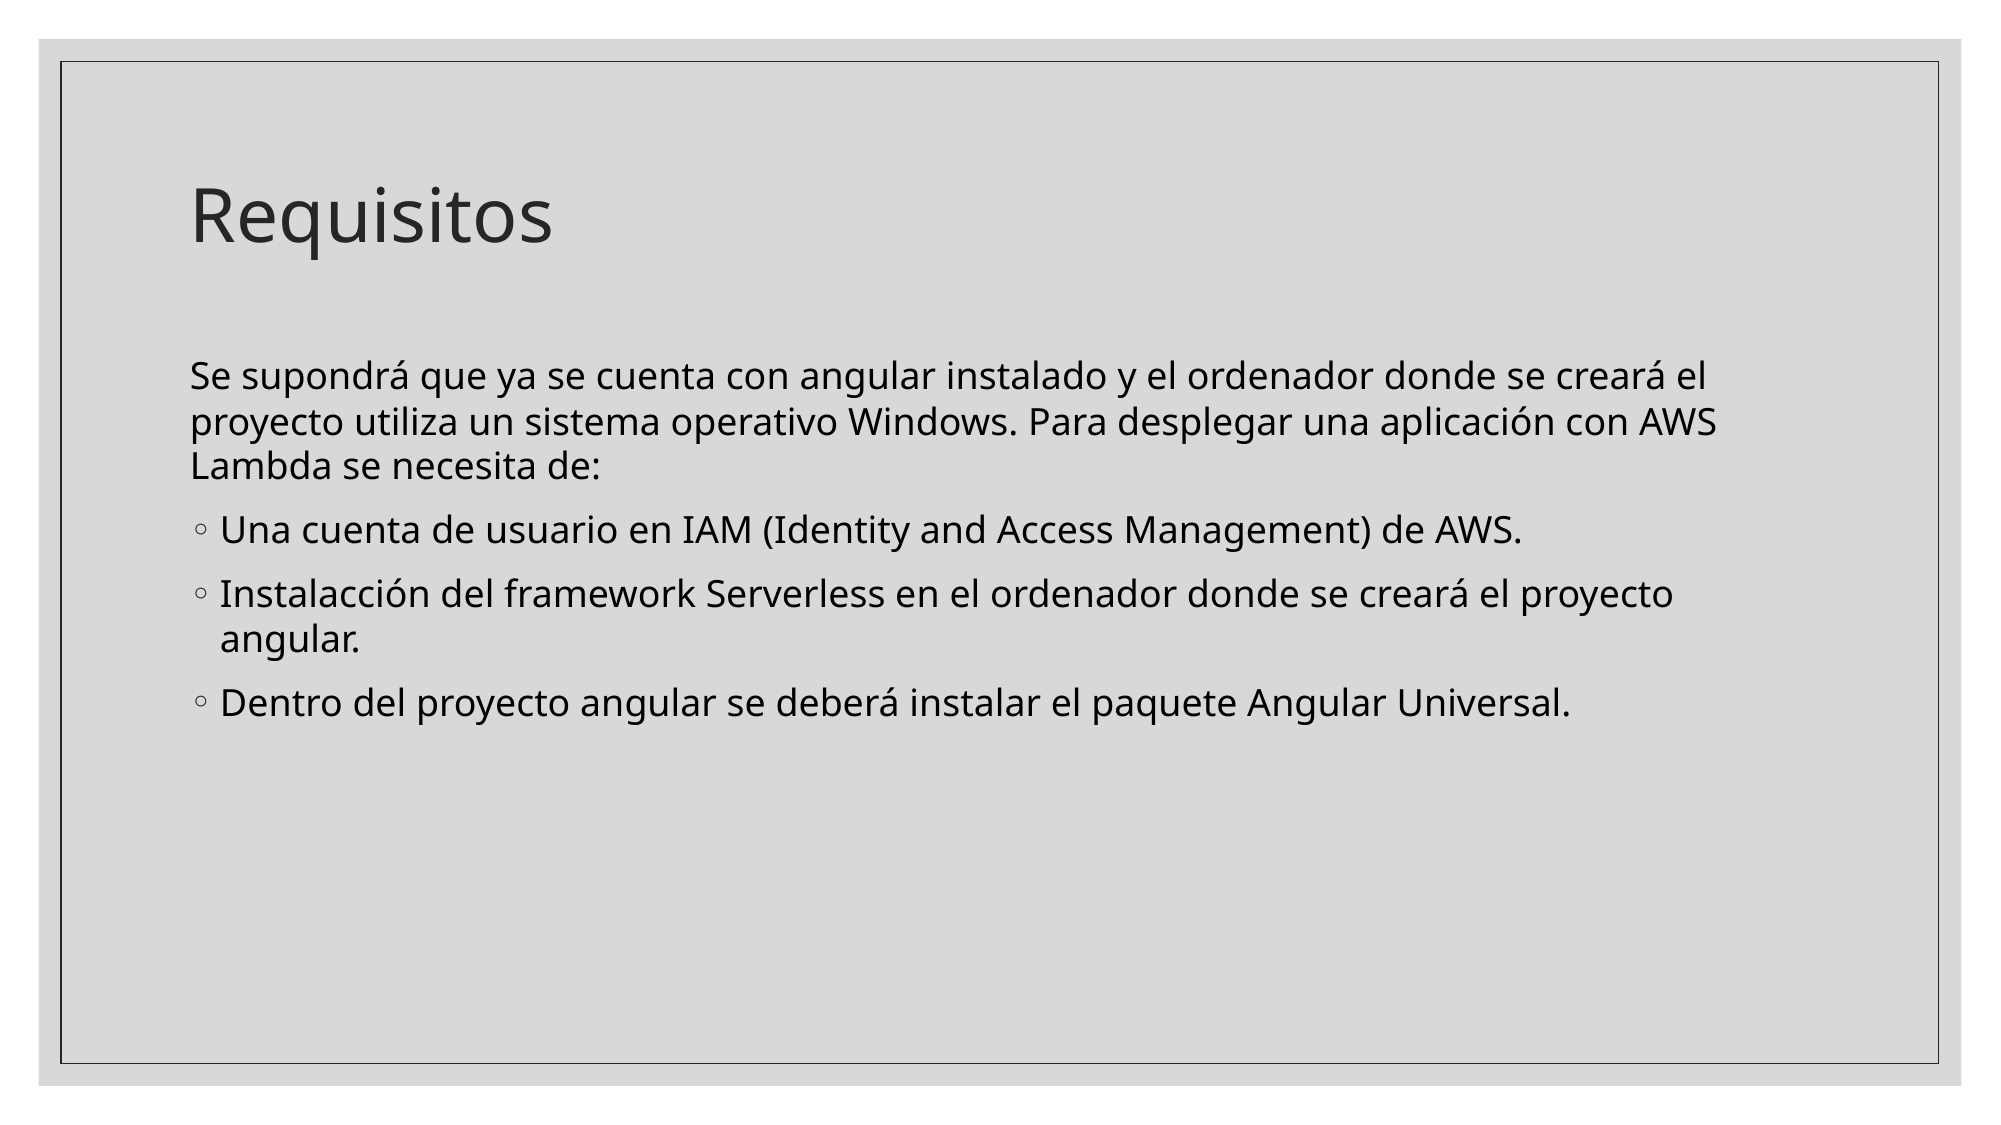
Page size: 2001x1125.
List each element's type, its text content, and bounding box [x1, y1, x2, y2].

list Se supondrá que ya se cuenta con angular instalado y el ordenador donde se creará el proyecto utiliza un sistema operativo Windows. Para desplegar una aplicación con AWS Lambda se necesita de: Una cuenta de usuario en IAM (Identity and Access Management) de AWS. Instalacción del framework Serverless en el ordenador donde se creará el proyecto angular. Dentro del proyecto angular se deberá instalar el paquete Angular Universal. [174, 345, 1825, 977]
title Requisitos [174, 105, 1825, 331]
